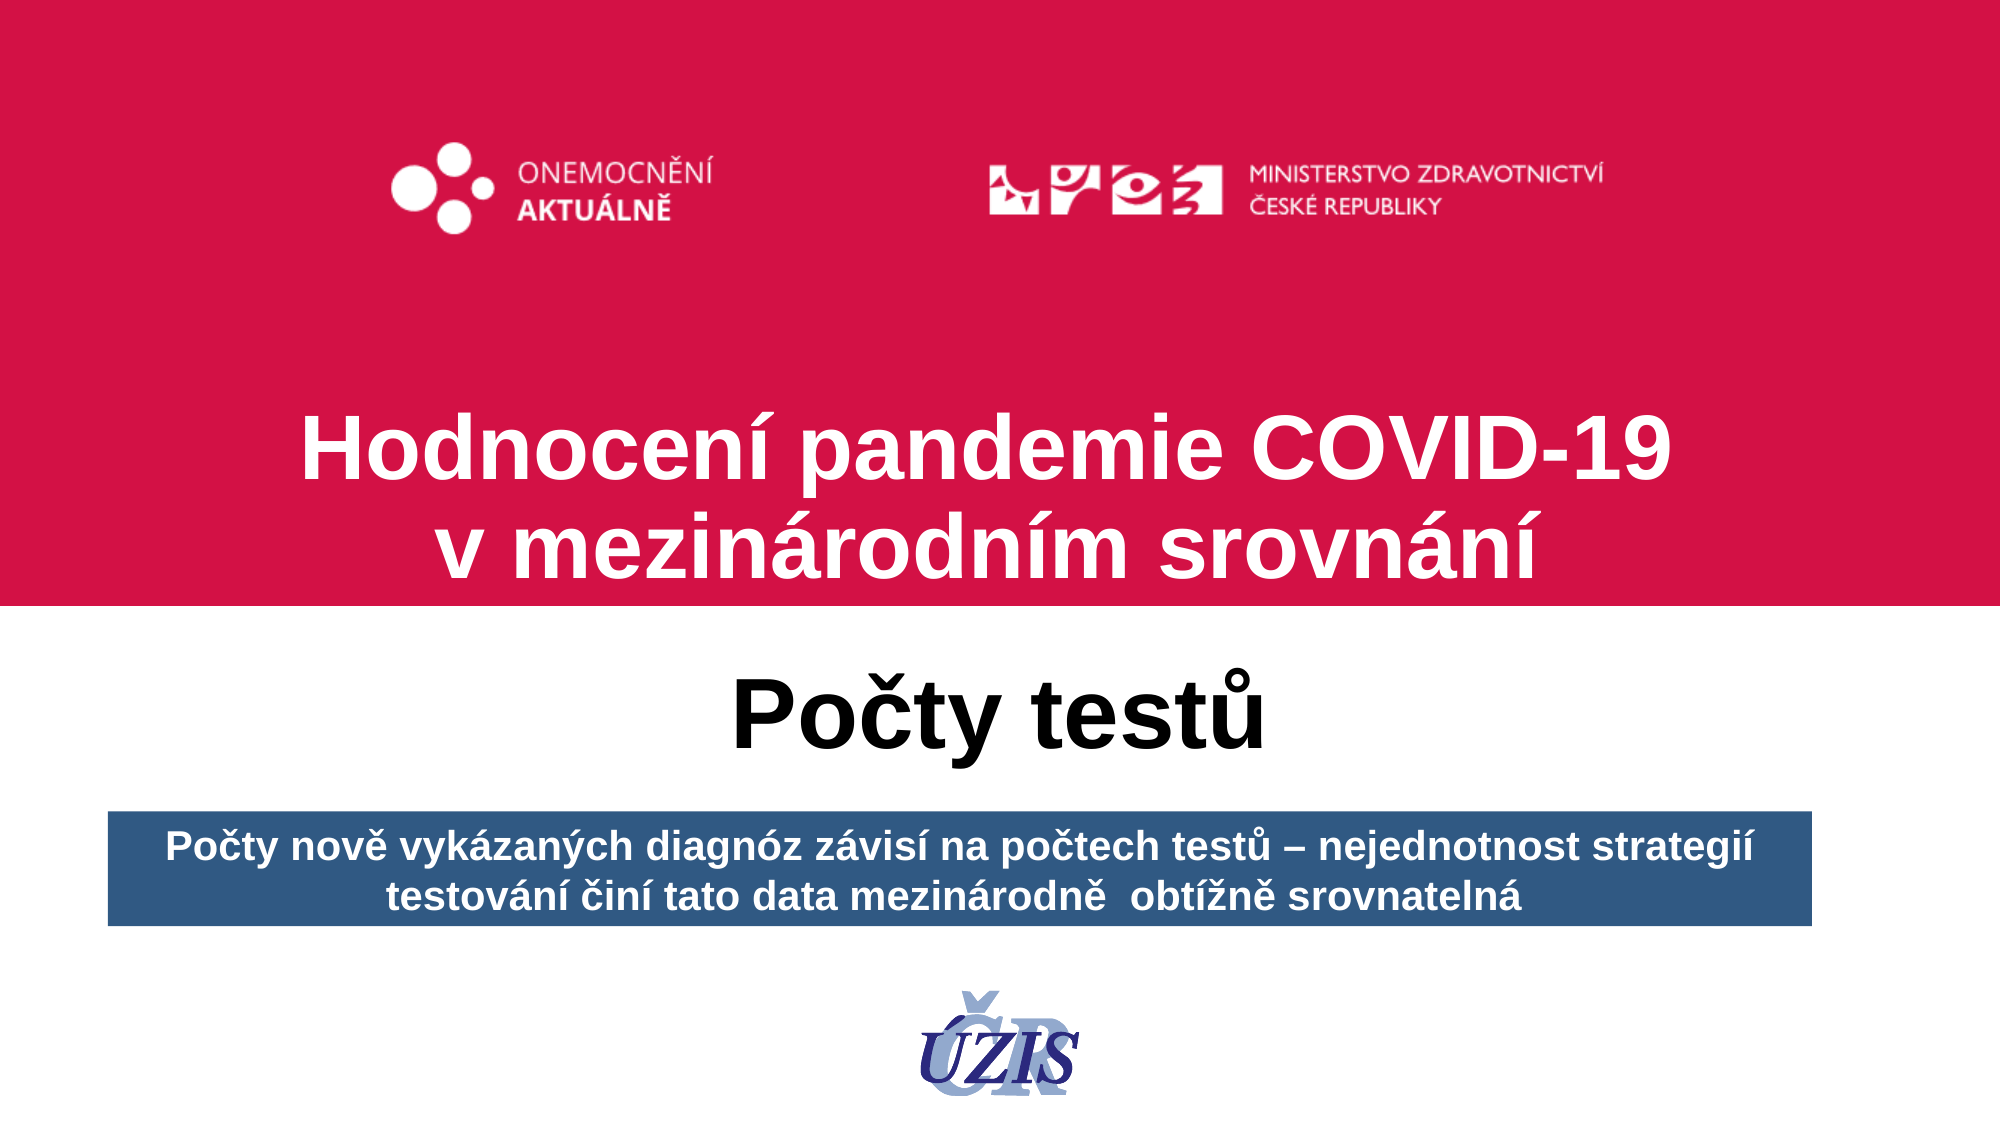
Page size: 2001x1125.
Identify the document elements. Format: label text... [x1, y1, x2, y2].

text_box Počty nově vykázaných diagnóz závisí na počtech testů – nejednotnost strategií testování činí tato data mezinárodně obtížně srovnatelná [107, 811, 1812, 927]
title Hodnocení pandemie COVID-19 v mezinárodním srovnání [0, 410, 2000, 606]
subtitle Počty testů [216, 605, 1784, 811]
